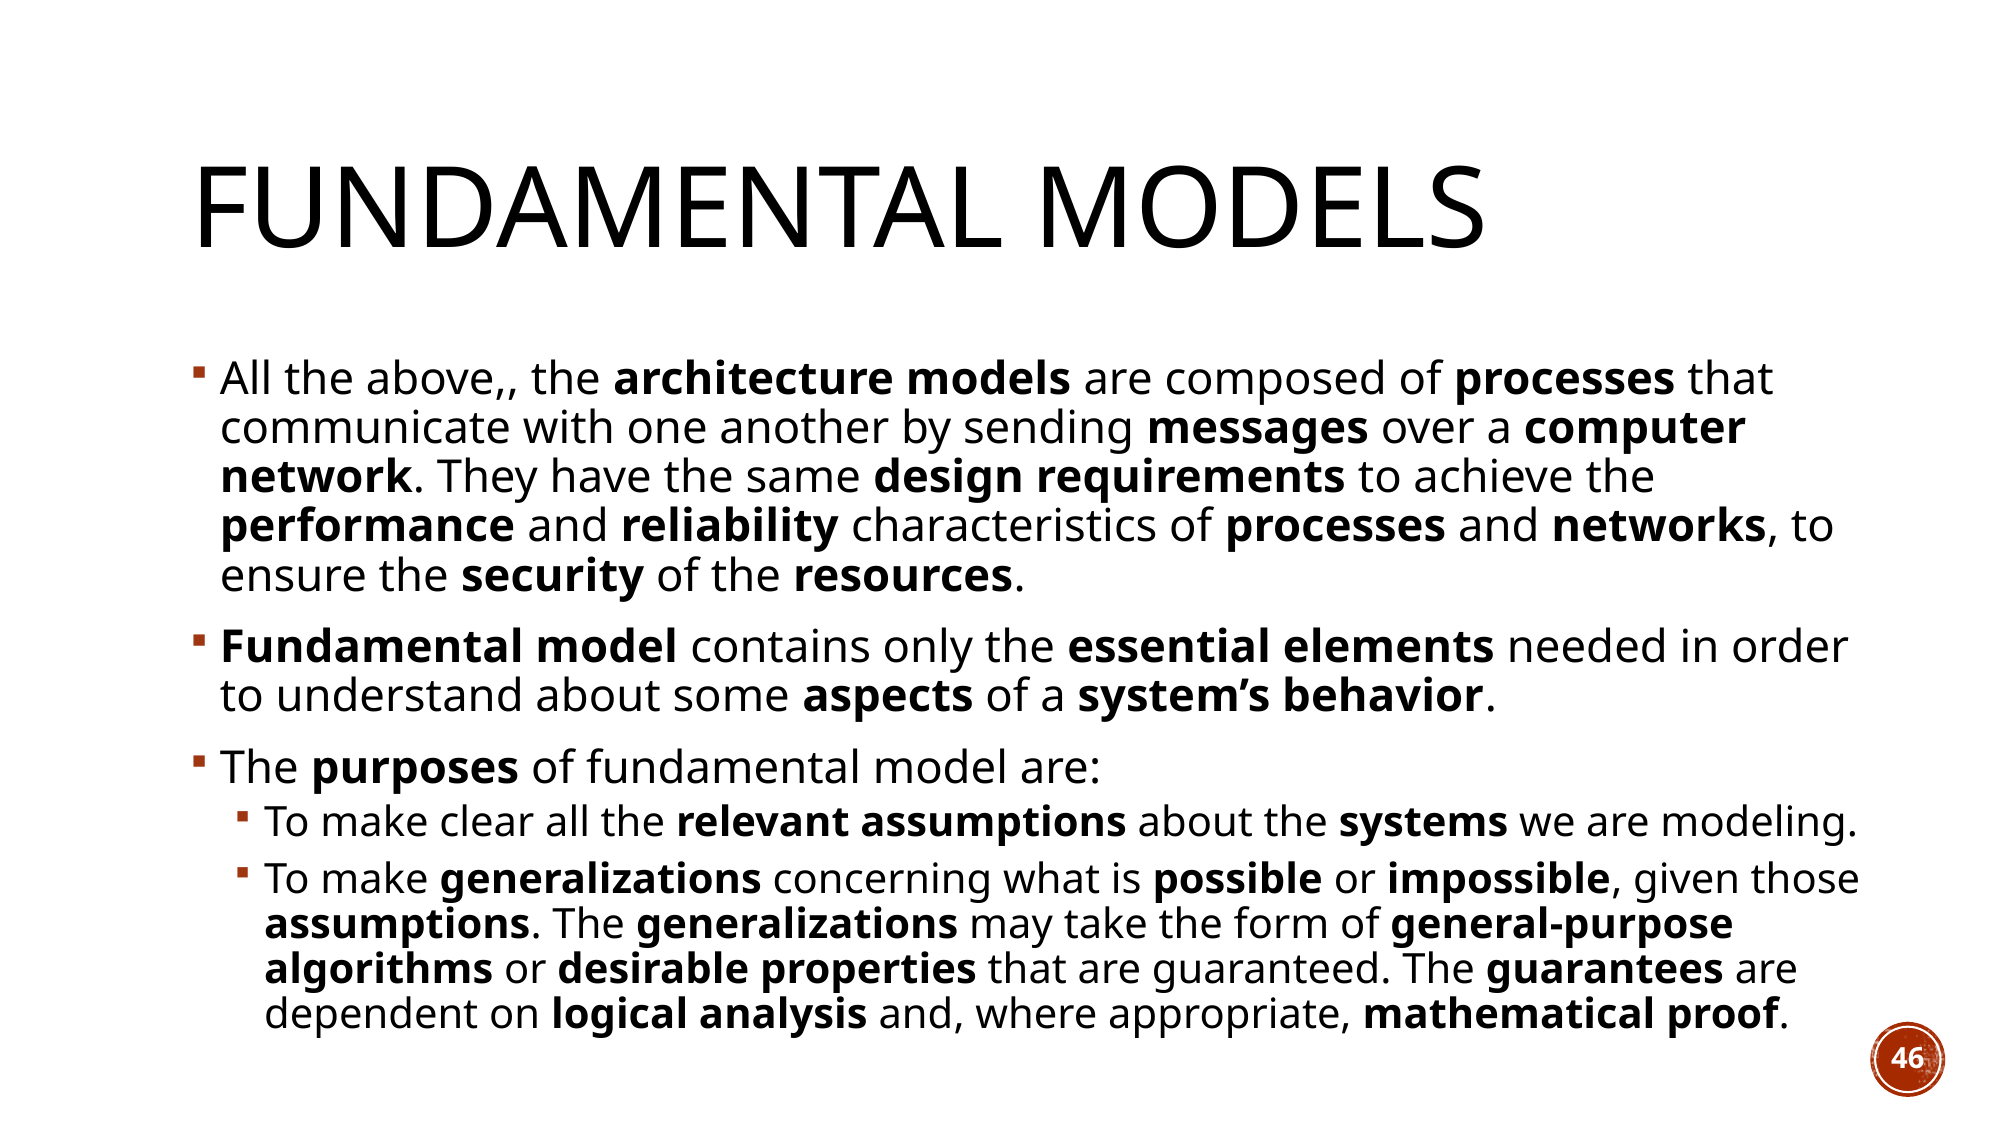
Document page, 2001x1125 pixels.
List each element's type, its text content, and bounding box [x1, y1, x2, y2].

title Fundamental models [175, 79, 1826, 344]
slide_number 46 [1855, 1028, 1961, 1089]
list All the above,, the architecture models are composed of processes that communicate with one another by sending messages over a computer network. They have the same design requirements to achieve the performance and reliability characteristics of processes and networks, to ensure the security of the resources. Fundamental model contains only the essential elements needed in order to understand about some aspects of a system’s behavior. The purposes of fundamental model are: To make clear all the relevant assumptions about the systems we are modeling. To make generalizations concerning what is possible or impossible, given those assumptions. The generalizations may take the form of general-purpose algorithms or desirable properties that are guaranteed. The guarantees are dependent on logical analysis and, where appropriate, mathematical proof. [175, 348, 1882, 1069]
